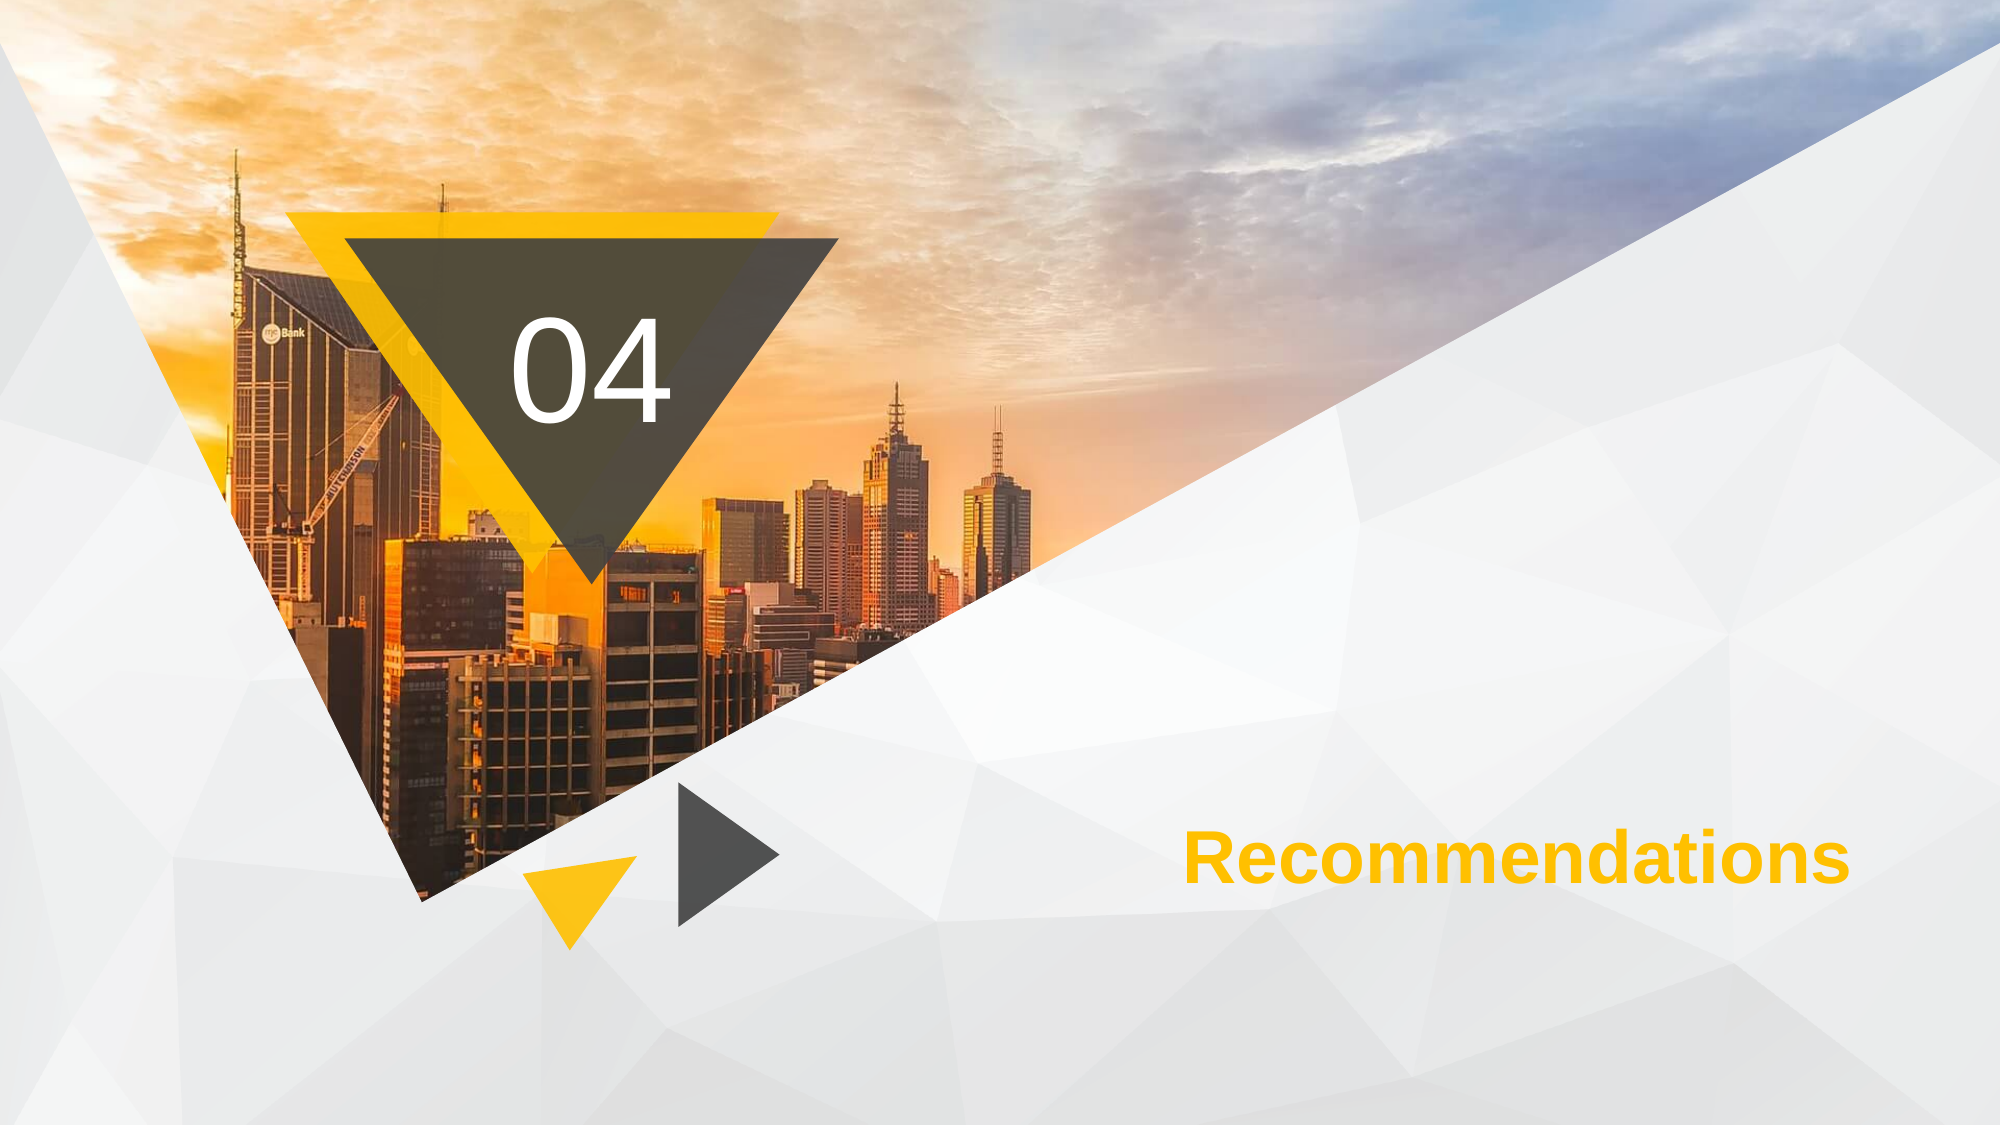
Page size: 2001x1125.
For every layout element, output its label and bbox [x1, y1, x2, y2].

text_box [284, 212, 839, 585]
picture [0, 0, 2000, 1125]
